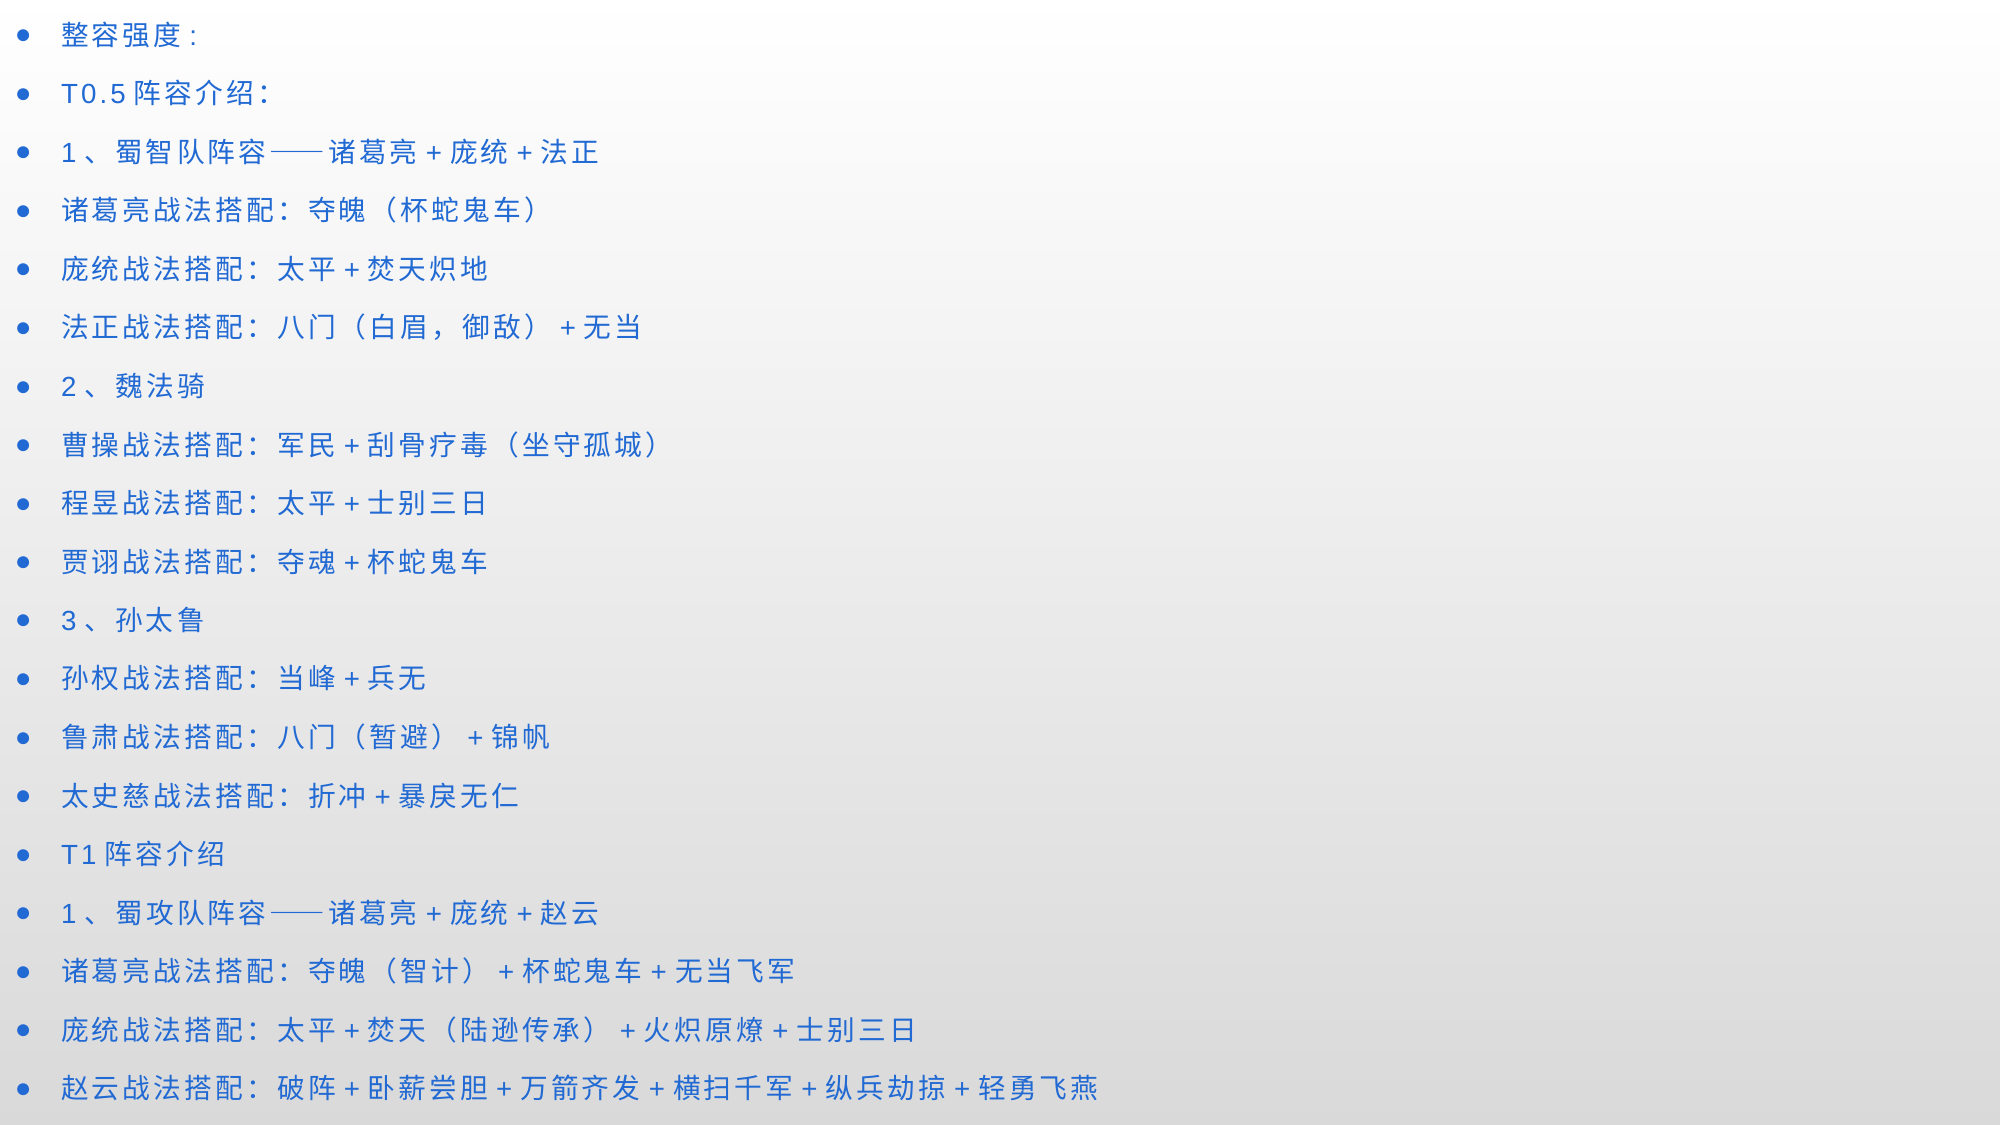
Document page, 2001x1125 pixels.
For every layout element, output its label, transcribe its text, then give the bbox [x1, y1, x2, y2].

list 整容强度: T0.5阵容介绍： 1、蜀智队阵容——诸葛亮+庞统+法正 诸葛亮战法搭配：夺魄（杯蛇鬼车） 庞统战法搭配：太平+焚天炽地 法正战法搭配：八门（白眉，御敌）+无当 2、魏法骑 曹操战法搭配：军民+刮骨疗毒（坐守孤城） 程昱战法搭配：太平+士别三日 贾诩战法搭配：夺魂+杯蛇鬼车 3、孙太鲁 孙权战法搭配：当峰+兵无 鲁肃战法搭配：八门（暂避）+锦帆 太史慈战法搭配：折冲+暴戾无仁 T1阵容介绍 1、蜀攻队阵容——诸葛亮+庞统+赵云 诸葛亮战法搭配：夺魄（智计）+杯蛇鬼车+无当飞军 庞统战法搭配：太平+焚天（陆逊传承）+火炽原燎+士别三日 赵云战法搭配：破阵+卧薪尝胆+万箭齐发+横扫千军+纵兵劫掠+轻勇飞燕 [0, 0, 2000, 1125]
